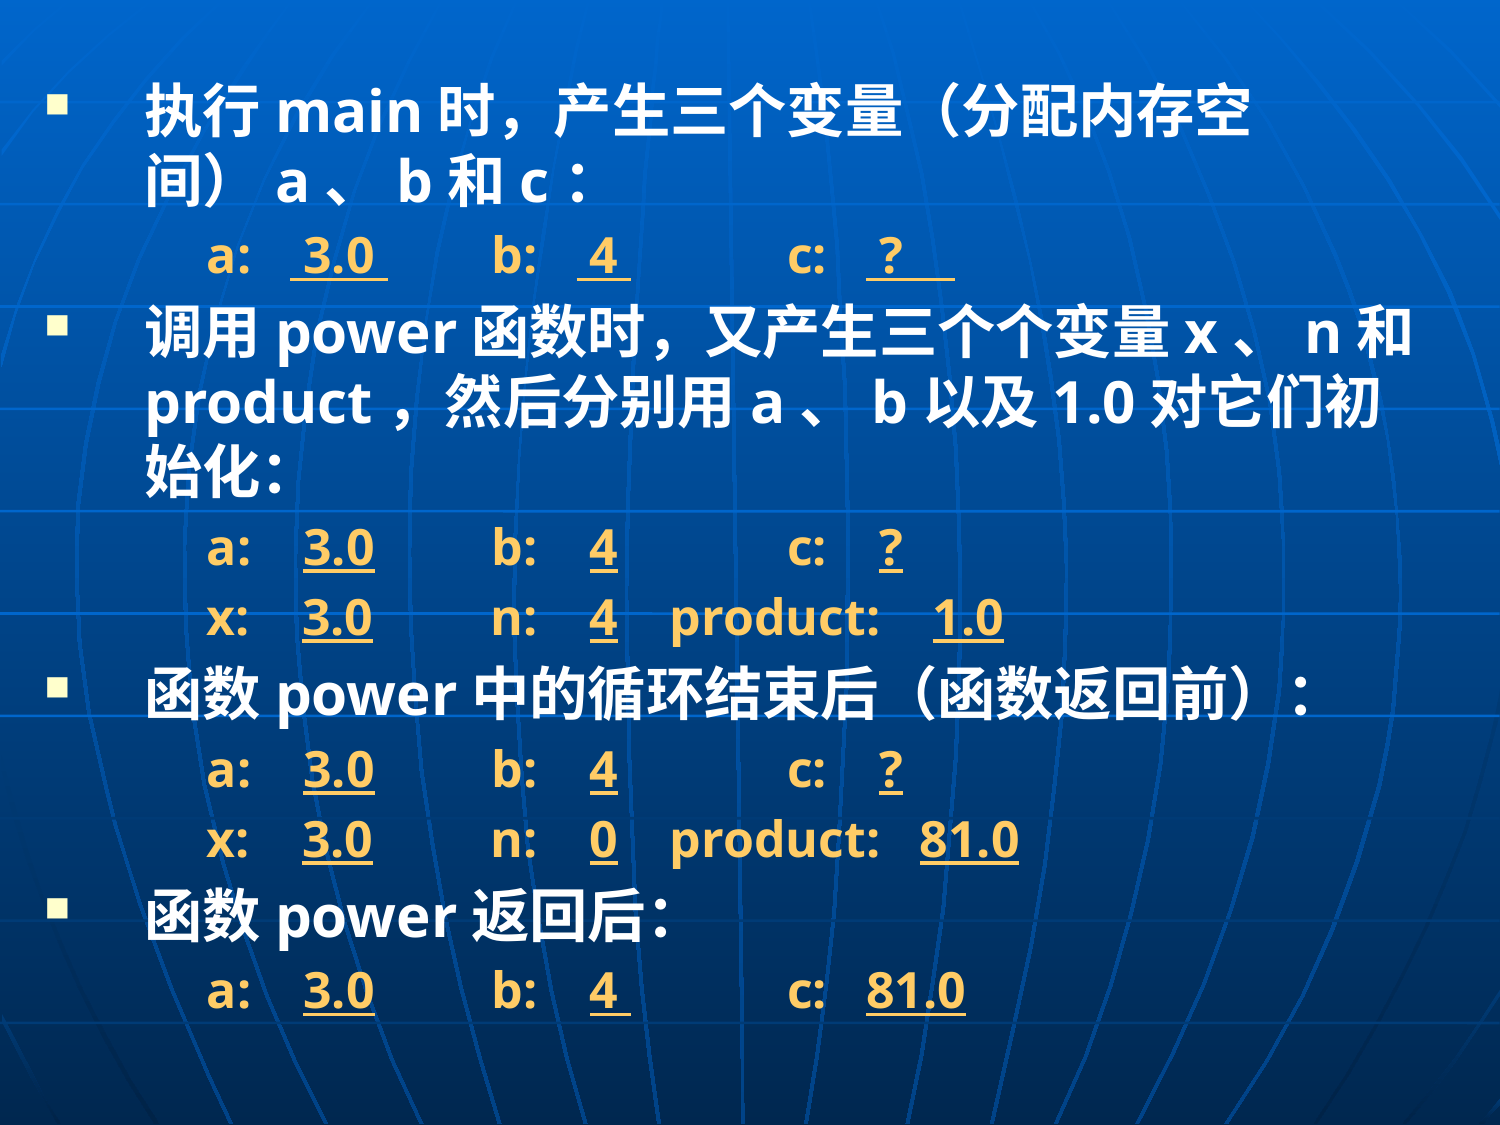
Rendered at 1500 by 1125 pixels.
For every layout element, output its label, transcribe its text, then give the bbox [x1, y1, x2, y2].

list 执行main时，产生三个变量（分配内存空间）a、b和c： a: 3.0 b: 4 c: ? 调用power函数时，又产生三个个变量x、n和product，然后分别用a、b以及1.0对它们初始化： a: 3.0 b: 4 c: ? x: 3.0 n: 4 product: 1.0 函数power中的循环结束后（函数返回前）： a: 3.0 b: 4 c: ? x: 3.0 n: 0 product: 81.0 函数power返回后： a: 3.0 b: 4 c: 81.0 [29, 66, 1436, 1094]
